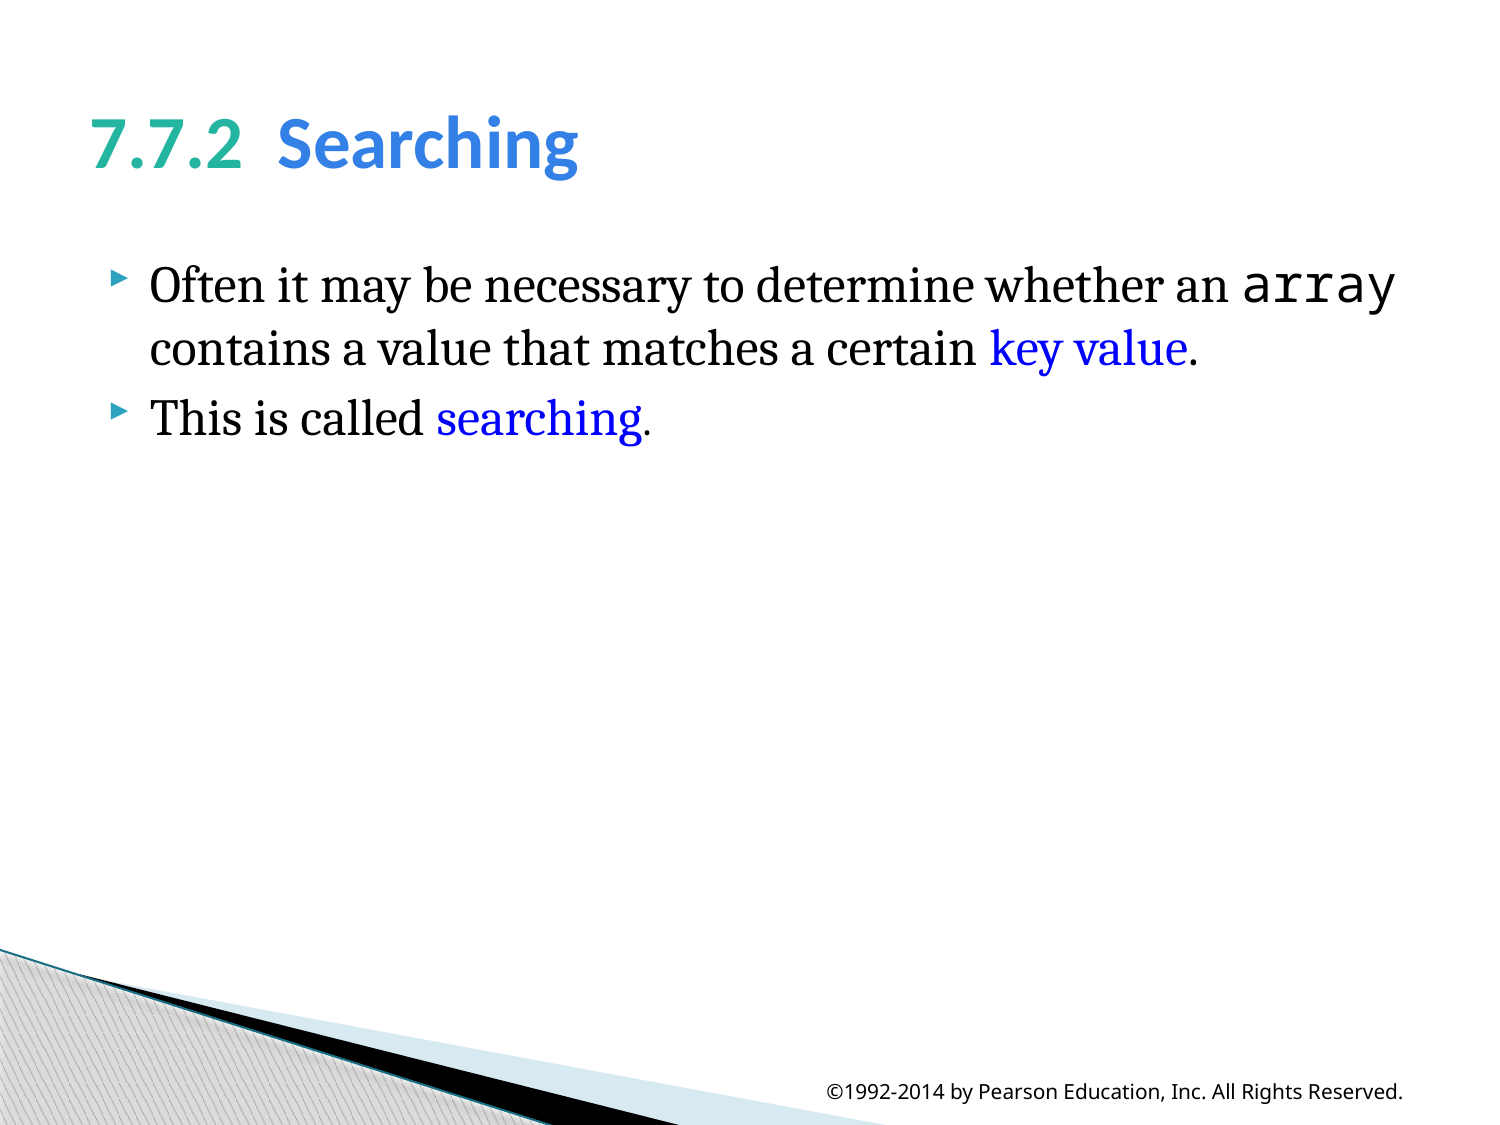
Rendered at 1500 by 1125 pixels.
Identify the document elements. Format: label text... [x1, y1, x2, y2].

title 7.7.2 Searching [75, 45, 1425, 233]
footer ©1992-2014 by Pearson Education, Inc. All Rights Reserved. [650, 1051, 1419, 1112]
list Often it may be necessary to determine whether an array contains a value that matches a certain key value. This is called searching. [75, 242, 1425, 986]
